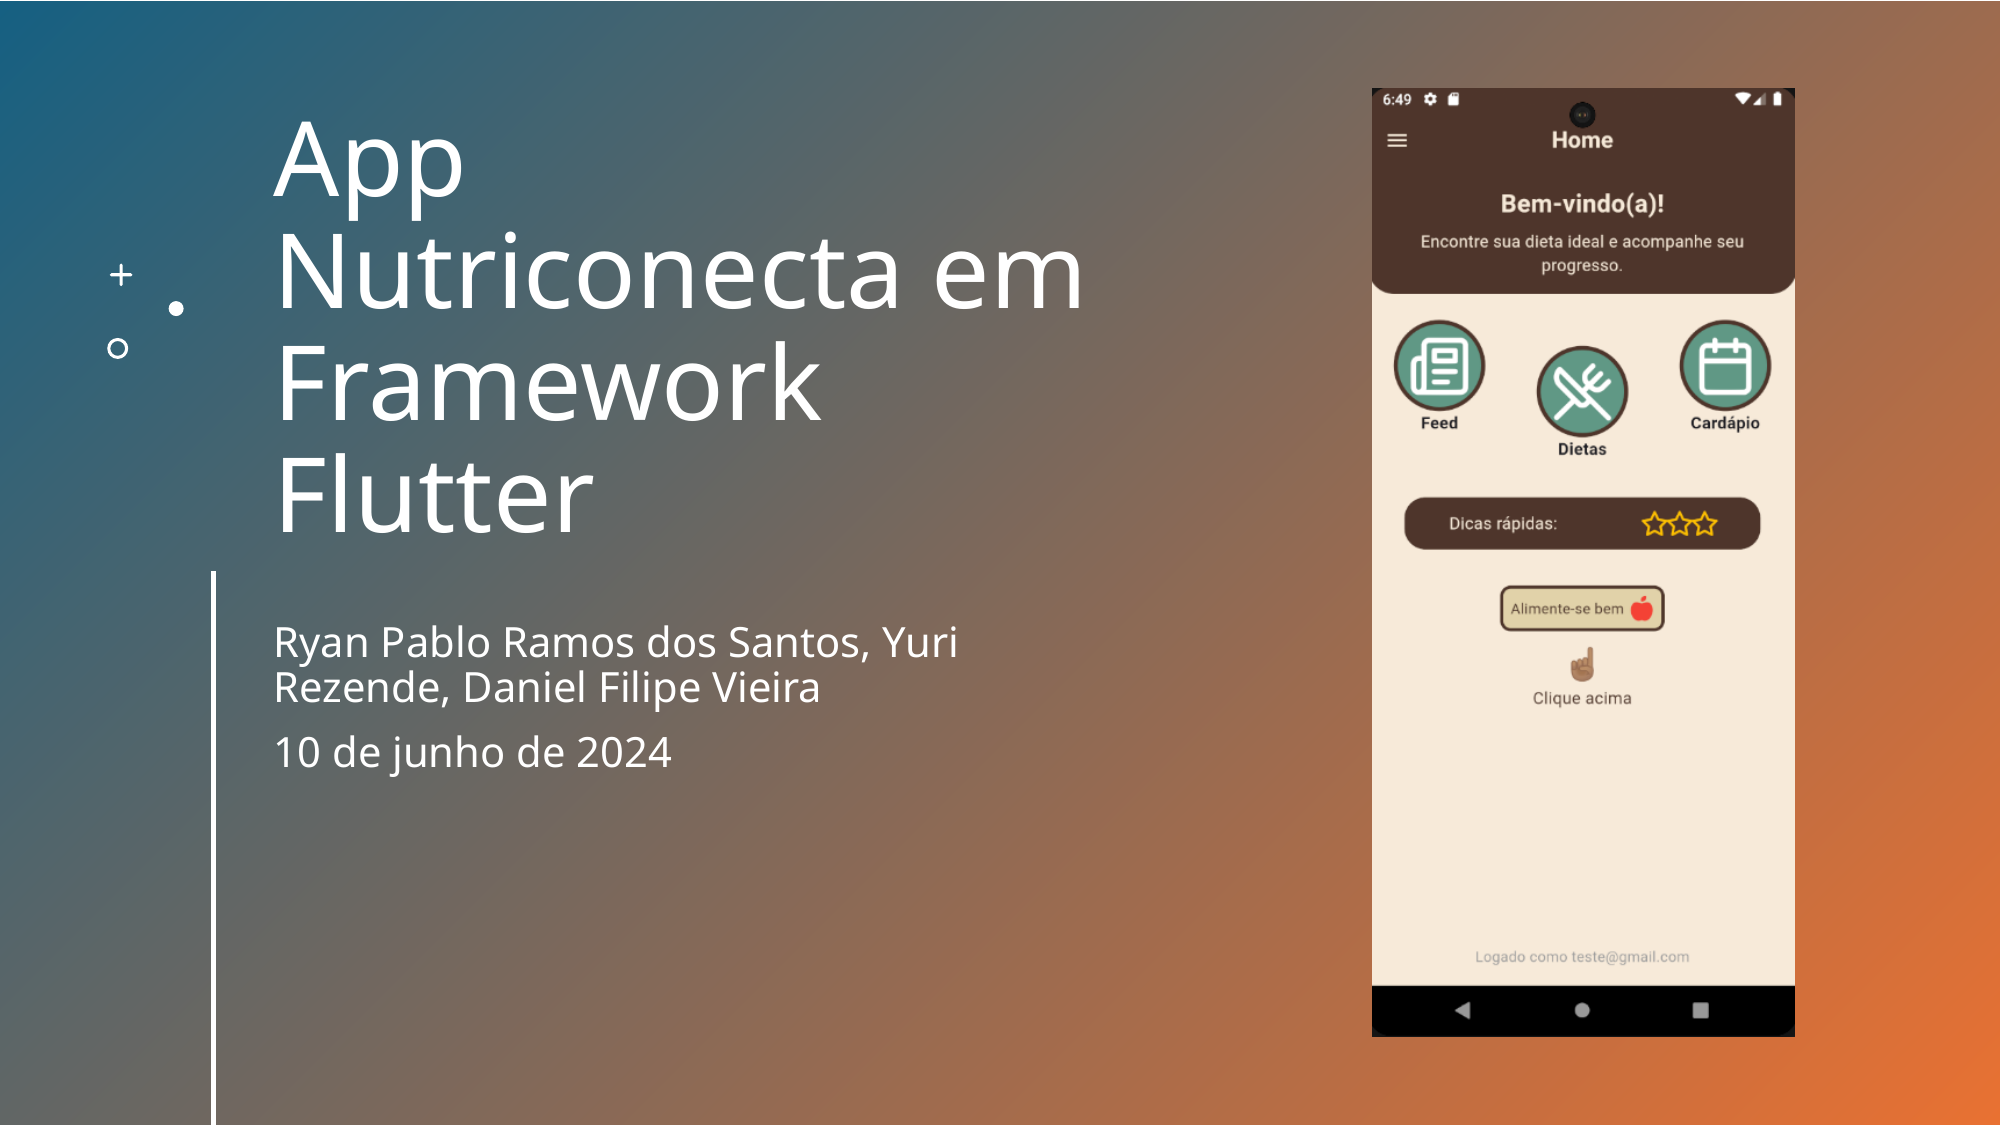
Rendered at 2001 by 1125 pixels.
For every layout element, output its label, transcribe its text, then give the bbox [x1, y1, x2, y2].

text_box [106, 262, 185, 360]
subtitle Ryan Pablo Ramos dos Santos, Yuri Rezende, Daniel Filipe Vieira 10 de junho de 2024 [258, 613, 1133, 810]
picture [1372, 87, 1795, 1037]
title App Nutriconecta em Framework Flutter [258, 96, 1136, 563]
text_box [0, 0, 2000, 1125]
